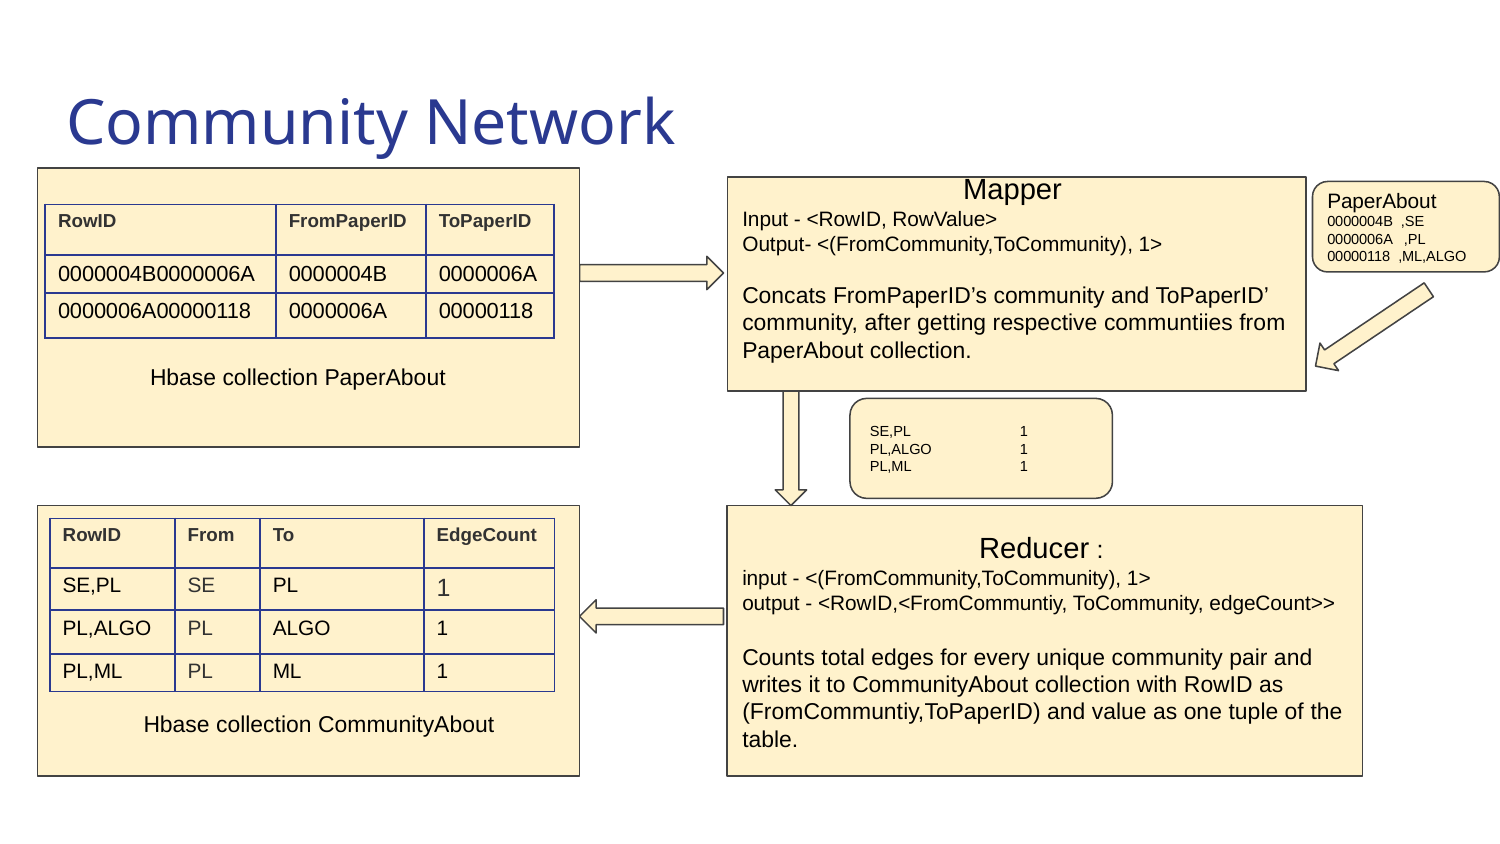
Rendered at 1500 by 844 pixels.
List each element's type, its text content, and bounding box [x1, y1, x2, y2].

text_box Hbase collection PaperAbout [37, 168, 580, 447]
table_cell 0000006A [427, 256, 553, 292]
table_cell 1 [425, 655, 554, 691]
table_cell PL,ALGO [51, 611, 174, 653]
table_cell SE [176, 569, 259, 609]
table_cell PL,ML [51, 655, 174, 691]
table_cell 0000006A00000118 [46, 294, 275, 337]
text_box PaperAbout 0000004B ,SE 0000006A ,PL 00000118 ,ML,ALGO [1312, 180, 1500, 323]
text_box [580, 599, 724, 634]
text_box [580, 256, 724, 290]
table_cell PL [261, 569, 423, 609]
title Community Network [51, 67, 1449, 167]
table_header To [261, 519, 423, 567]
table_header EdgeCount [425, 519, 554, 567]
text_box Reducer : input - <(FromCommunity,ToCommunity), 1> output - <RowID,<FromCommuntiy, ToCommunity, edgeCount>> Counts total edges for every unique community pair and writes it to CommunityAbout collection with RowID as (FromCommuntiy,ToPaperID) and value as one tuple of the table. [727, 505, 1363, 776]
text_box [1315, 282, 1434, 371]
table_header FromPaperID [277, 205, 425, 254]
table_cell 0000006A [277, 294, 425, 337]
text_box SE,PL 1 PL,ALGO 1 PL,ML 1 [849, 398, 1113, 499]
table_header RowID [51, 519, 174, 567]
table_header From [176, 519, 259, 567]
table_cell 0000004B [277, 256, 425, 292]
table_header ToPaperID [427, 205, 553, 254]
table_cell 1 [425, 611, 554, 653]
text_box [775, 391, 807, 506]
table_cell PL [176, 655, 259, 691]
text_box Hbase collection CommunityAbout [37, 505, 580, 776]
table_cell PL [176, 611, 259, 653]
table_cell SE,PL [51, 569, 174, 609]
table_cell 0000004B0000006A [46, 256, 275, 292]
table_cell 00000118 [427, 294, 553, 337]
table_cell ML [261, 655, 423, 691]
table_cell ALGO [261, 611, 423, 653]
text_box Mapper Input - <RowID, RowValue> Output- <(FromCommunity,ToCommunity), 1> Concats FromPaperID’s community and ToPaperID’ community, after getting respective communtiies from PaperAbout collection. [727, 176, 1307, 392]
table_header RowID [46, 205, 275, 254]
table_cell 1 [425, 569, 554, 609]
